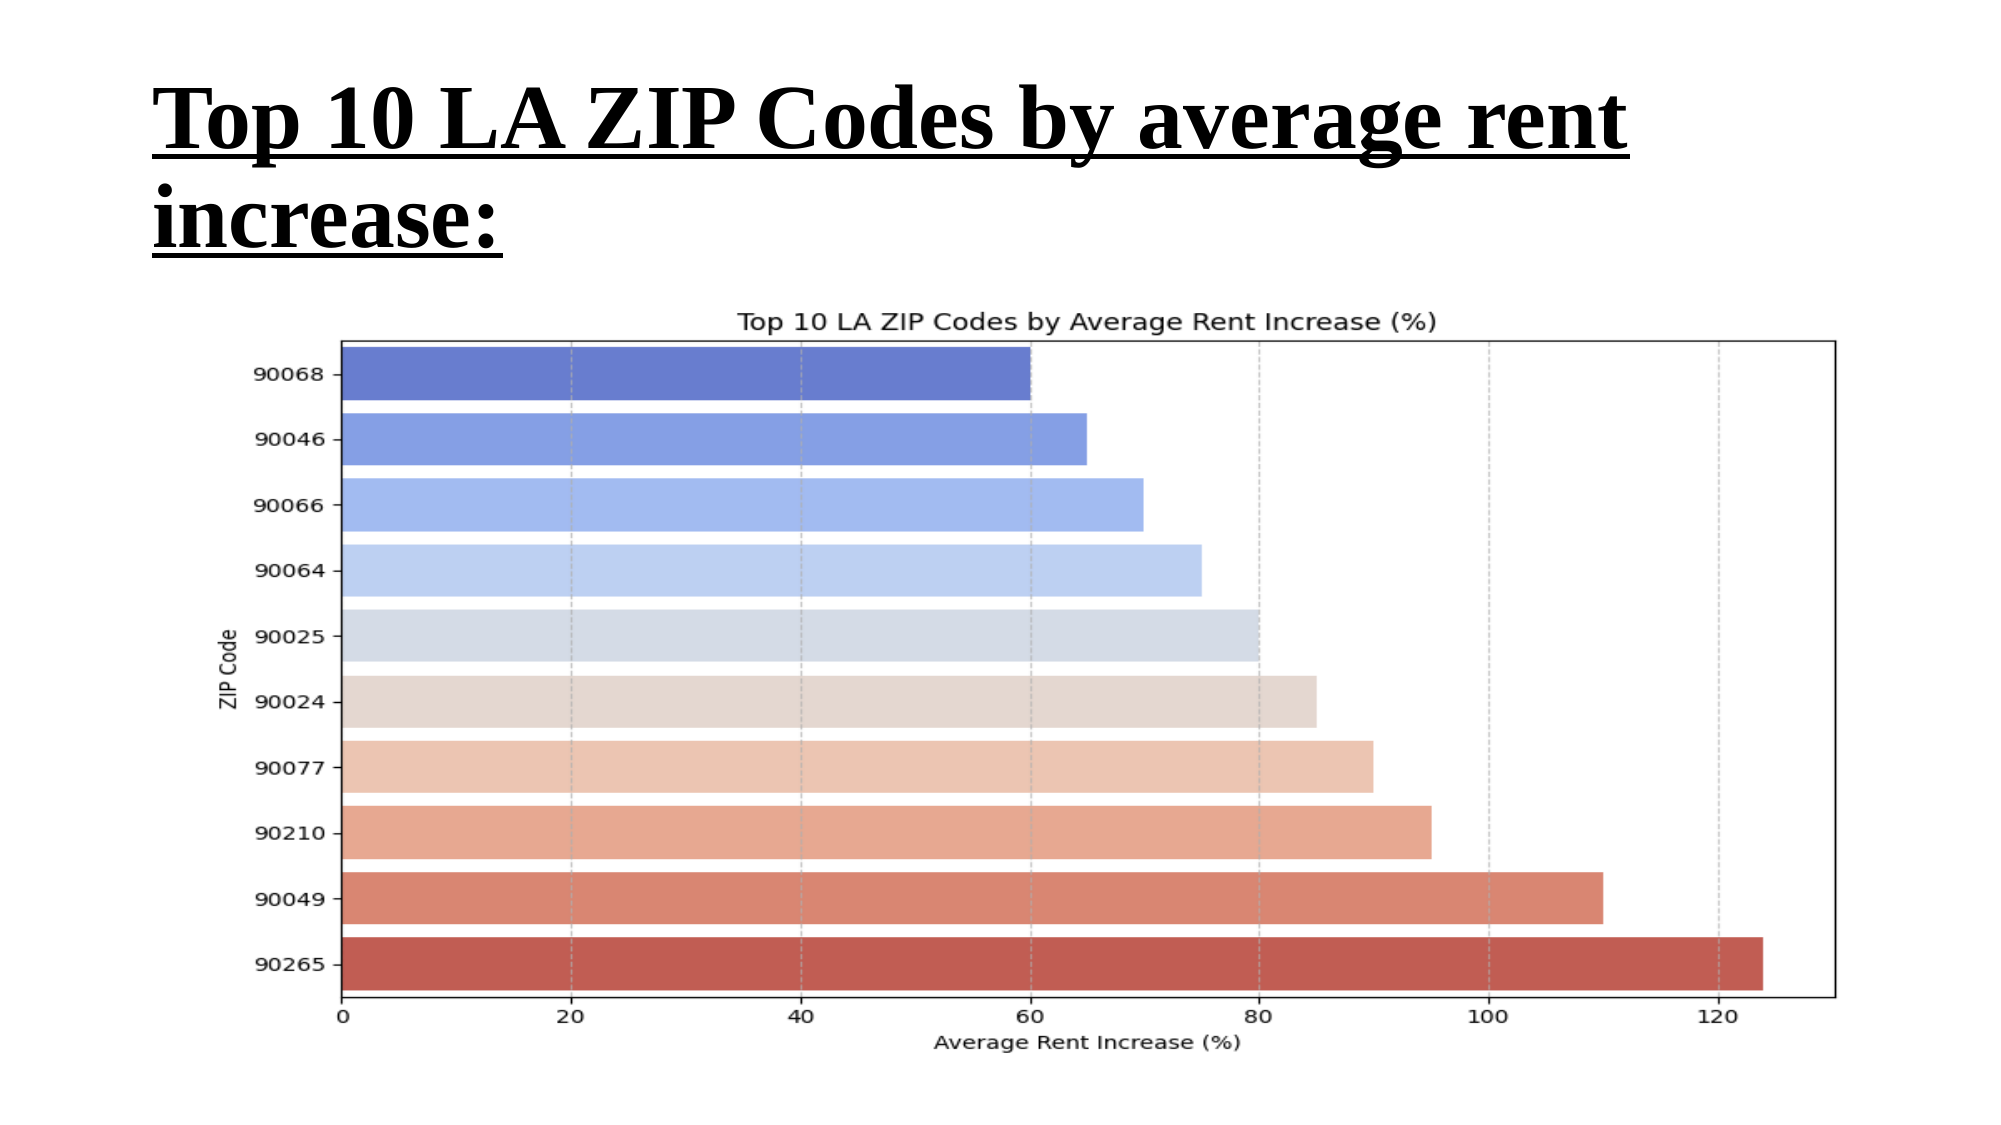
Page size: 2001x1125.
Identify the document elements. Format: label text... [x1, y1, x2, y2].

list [203, 298, 1850, 1066]
title Top 10 LA ZIP Codes by average rent increase: [137, 59, 1863, 278]
